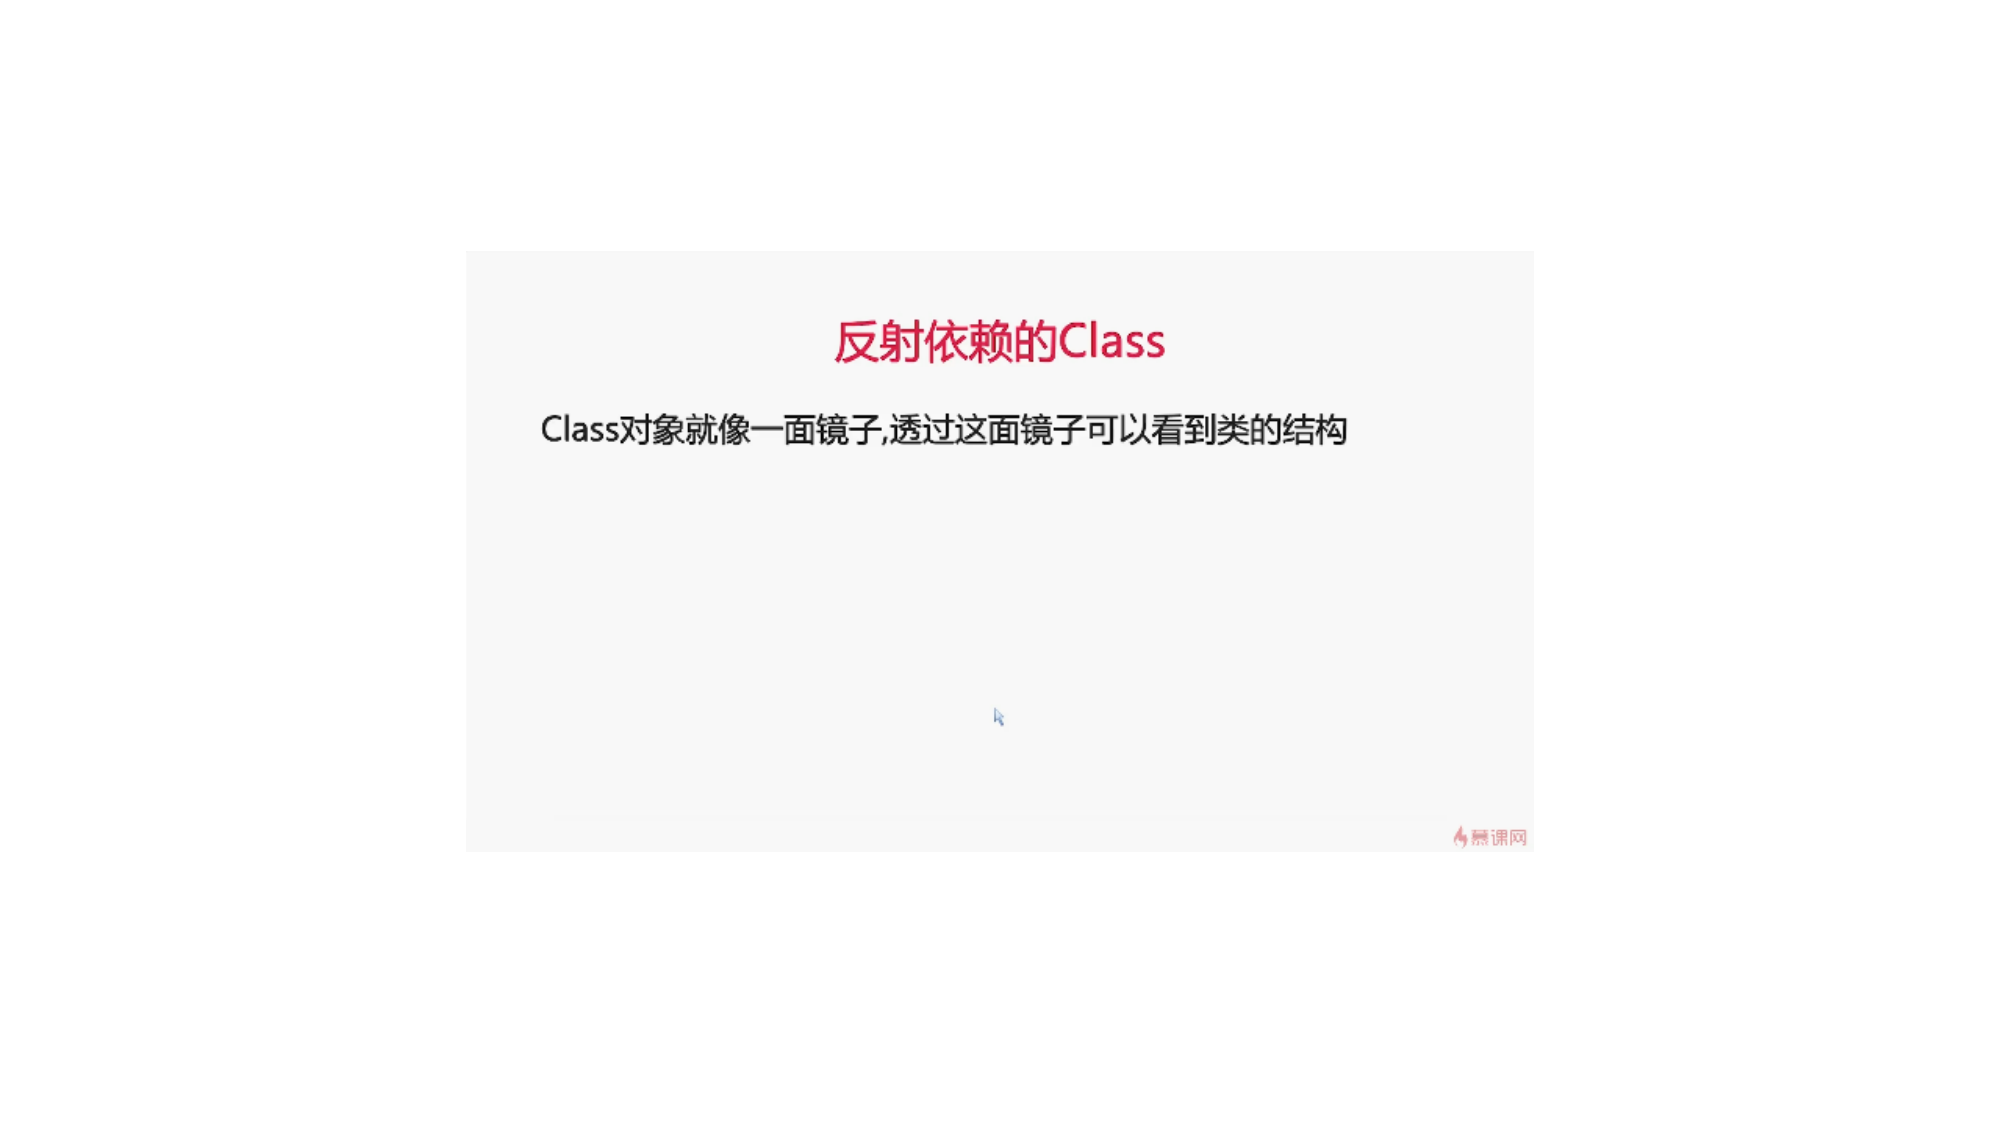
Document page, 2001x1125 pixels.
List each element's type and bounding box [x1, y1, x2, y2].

picture [466, 251, 1534, 852]
